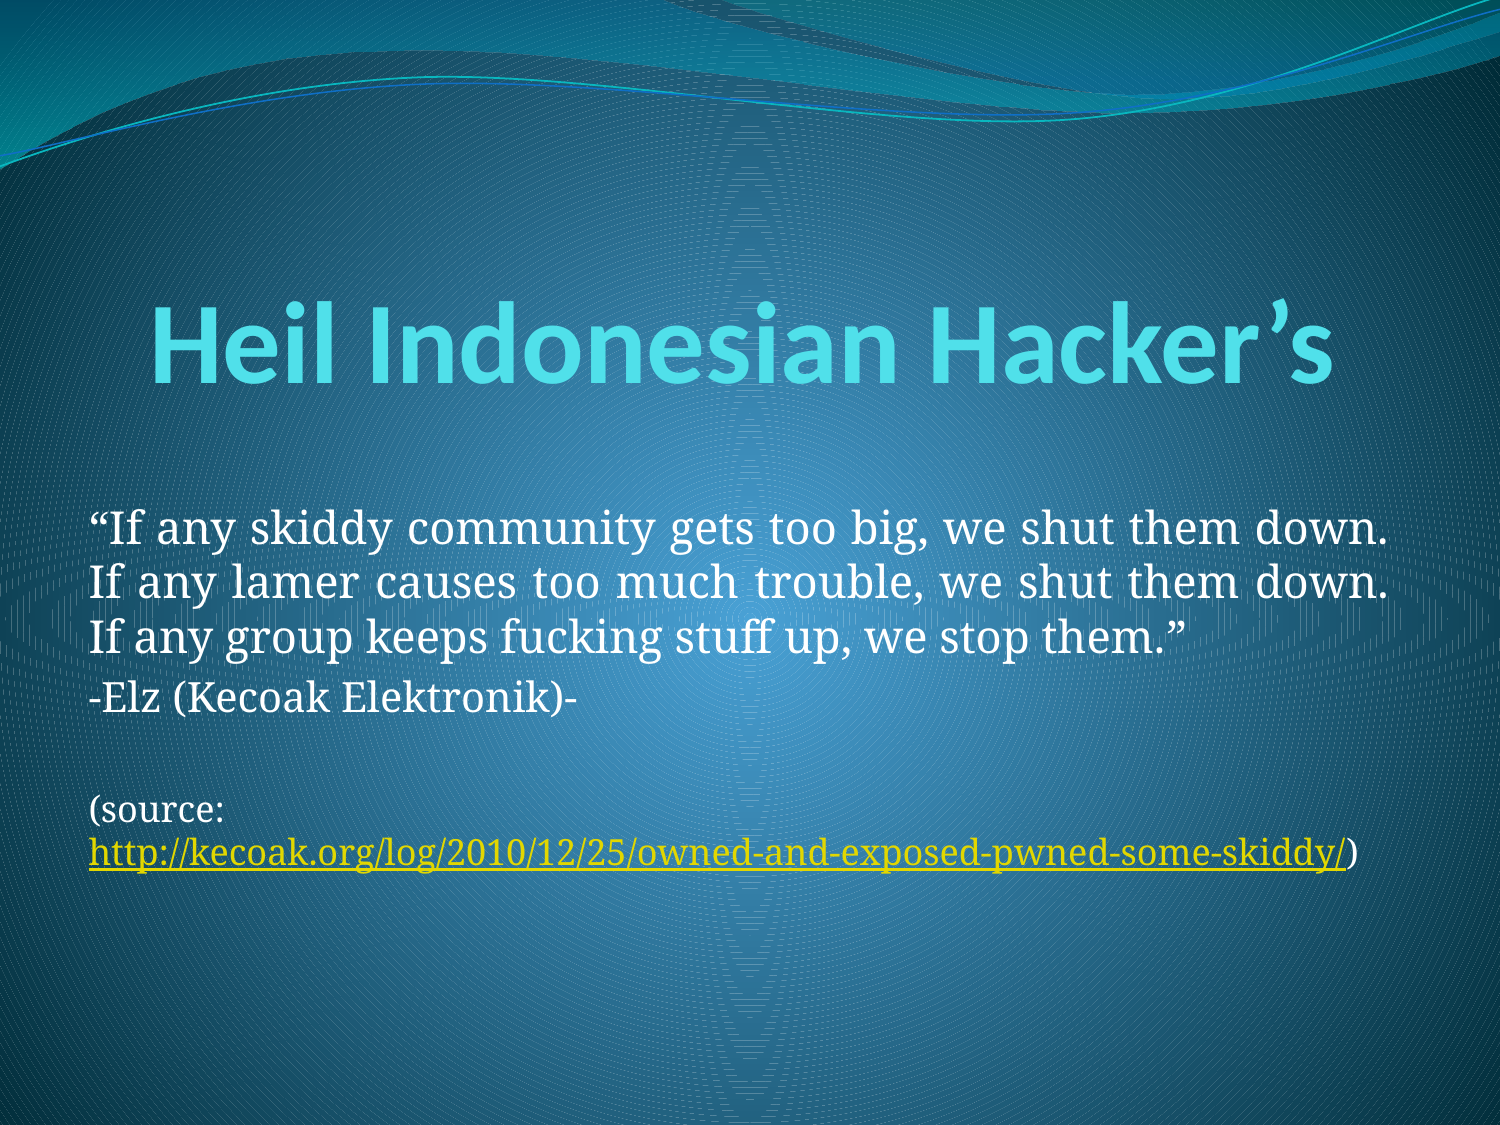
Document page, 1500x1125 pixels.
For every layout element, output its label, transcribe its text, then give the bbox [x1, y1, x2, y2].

title Heil Indonesian Hacker’s [100, 255, 1389, 407]
subtitle “If any skiddy community gets too big, we shut them down. If any lamer causes too much trouble, we shut them down. If any group keeps fucking stuff up, we stop them.” -Elz (Kecoak Elektronik)- (source: http://kecoak.org/log/2010/12/25/owned-and-exposed-pwned-some-skiddy/) [88, 491, 1401, 891]
